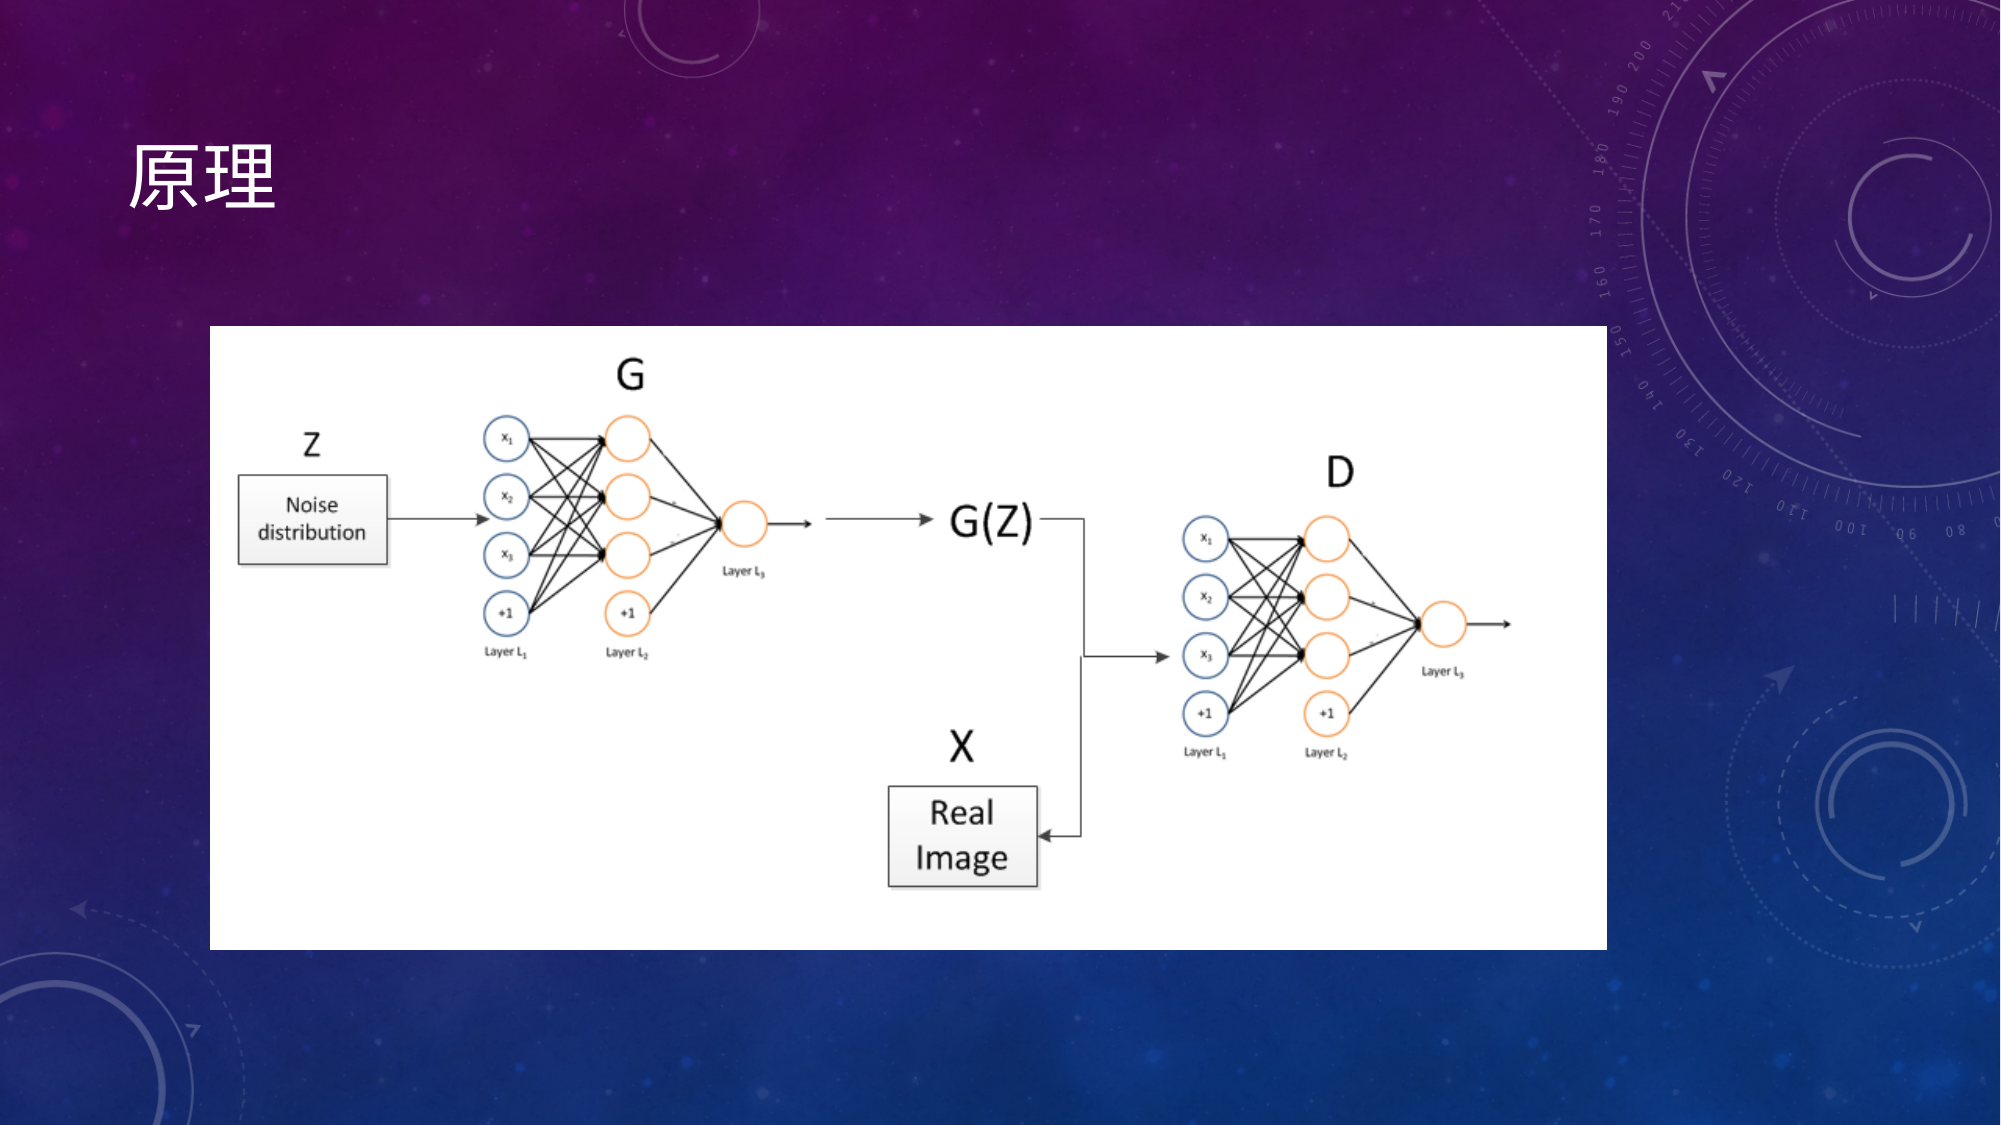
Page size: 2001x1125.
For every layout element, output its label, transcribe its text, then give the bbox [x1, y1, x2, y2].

picture [0, 0, 2001, 1125]
title 原理 [112, 99, 1775, 339]
